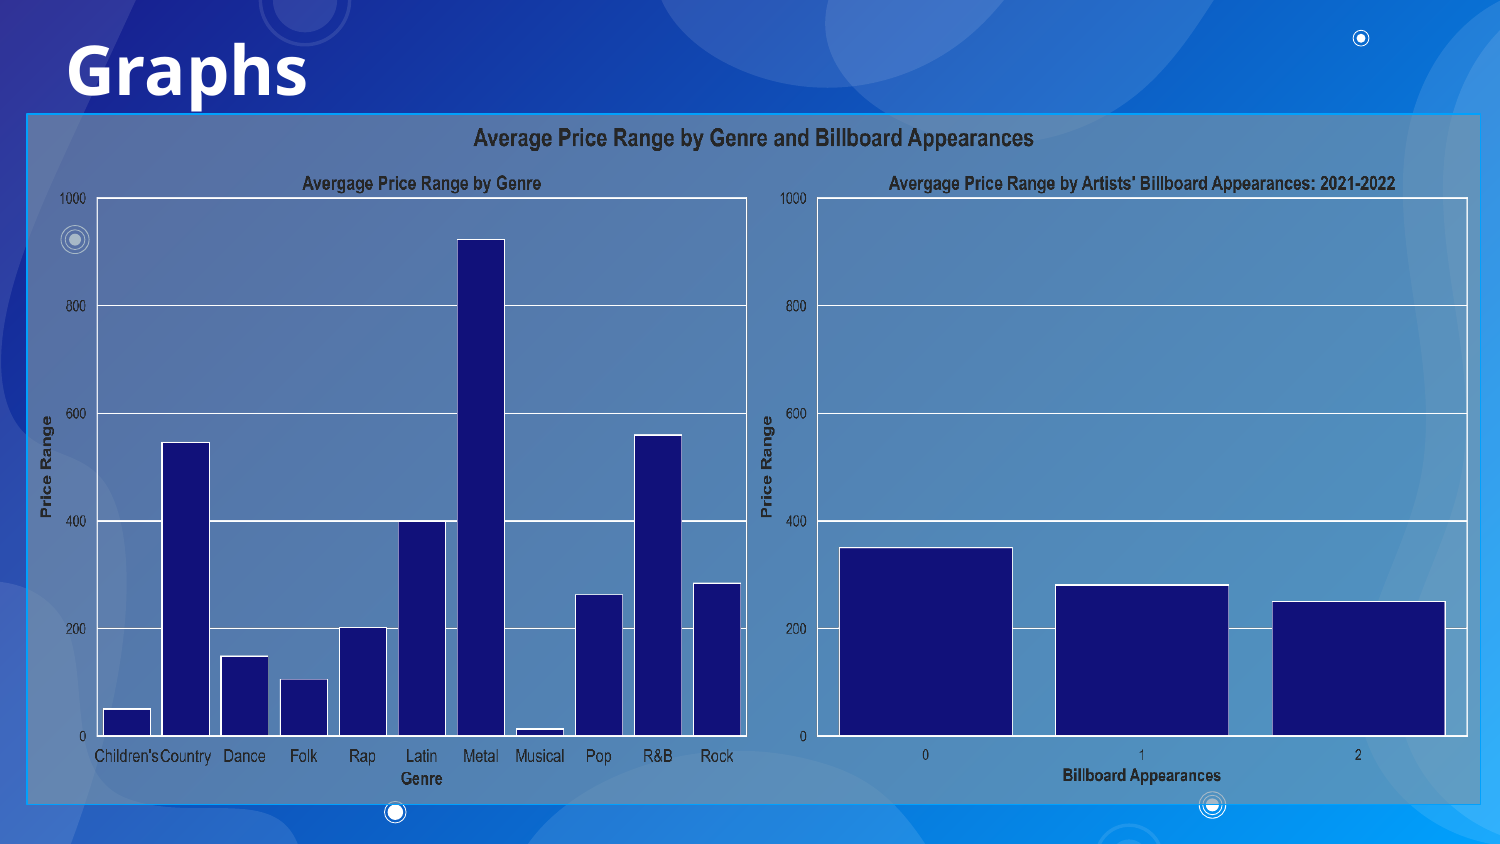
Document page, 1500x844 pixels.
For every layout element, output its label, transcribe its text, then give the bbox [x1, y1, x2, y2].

title Graphs [50, 12, 1315, 107]
picture [26, 113, 1481, 805]
